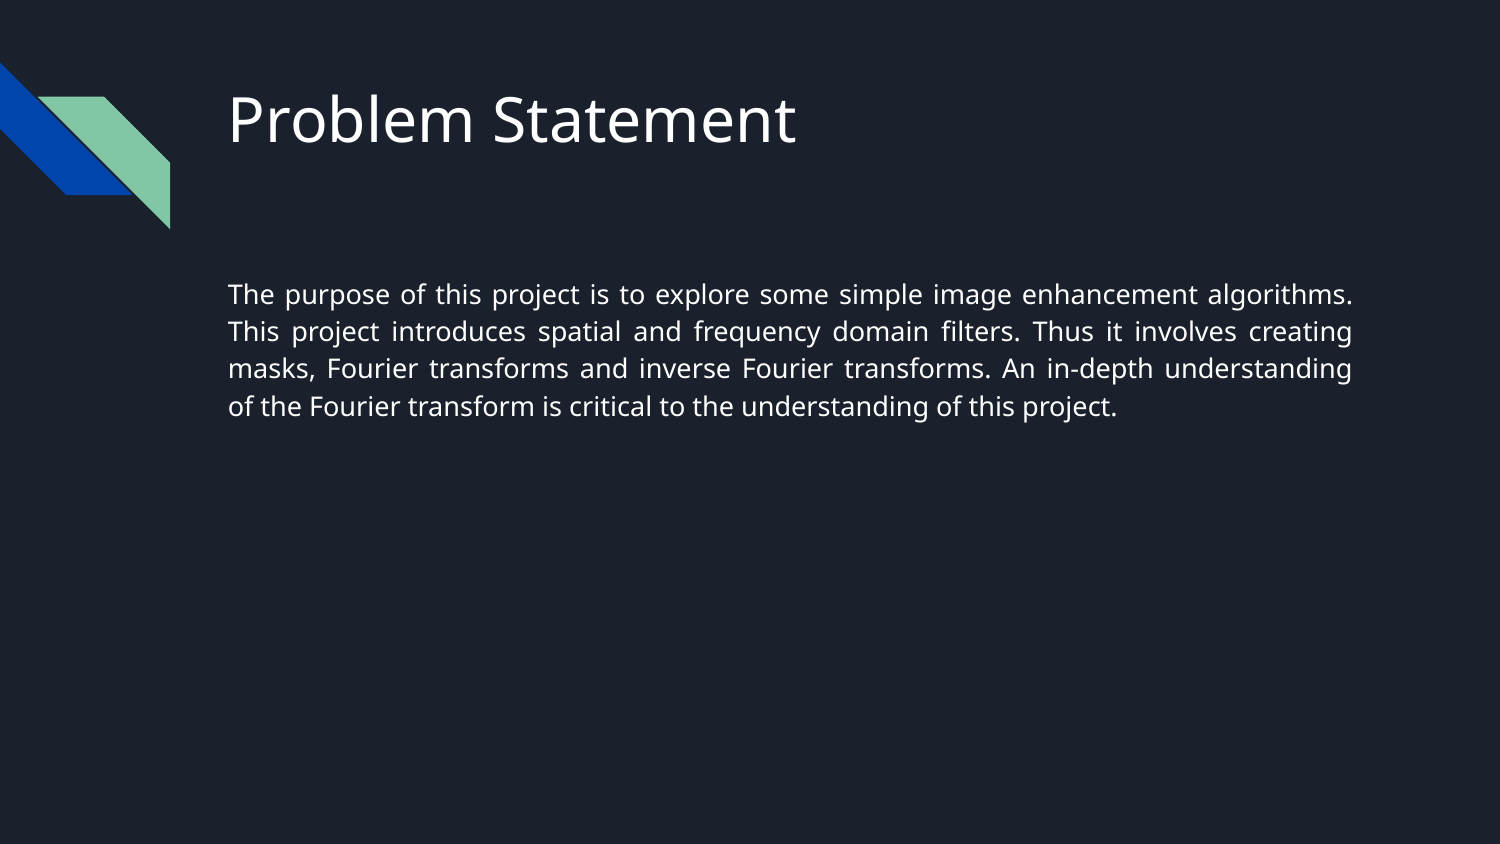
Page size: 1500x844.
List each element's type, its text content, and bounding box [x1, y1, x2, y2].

title Problem Statement [212, 64, 1368, 215]
list The purpose of this project is to explore some simple image enhancement algorithms. This project introduces spatial and frequency domain filters. Thus it involves creating masks, Fourier transforms and inverse Fourier transforms. An in-depth understanding of the Fourier transform is critical to the understanding of this project. [212, 257, 1368, 735]
